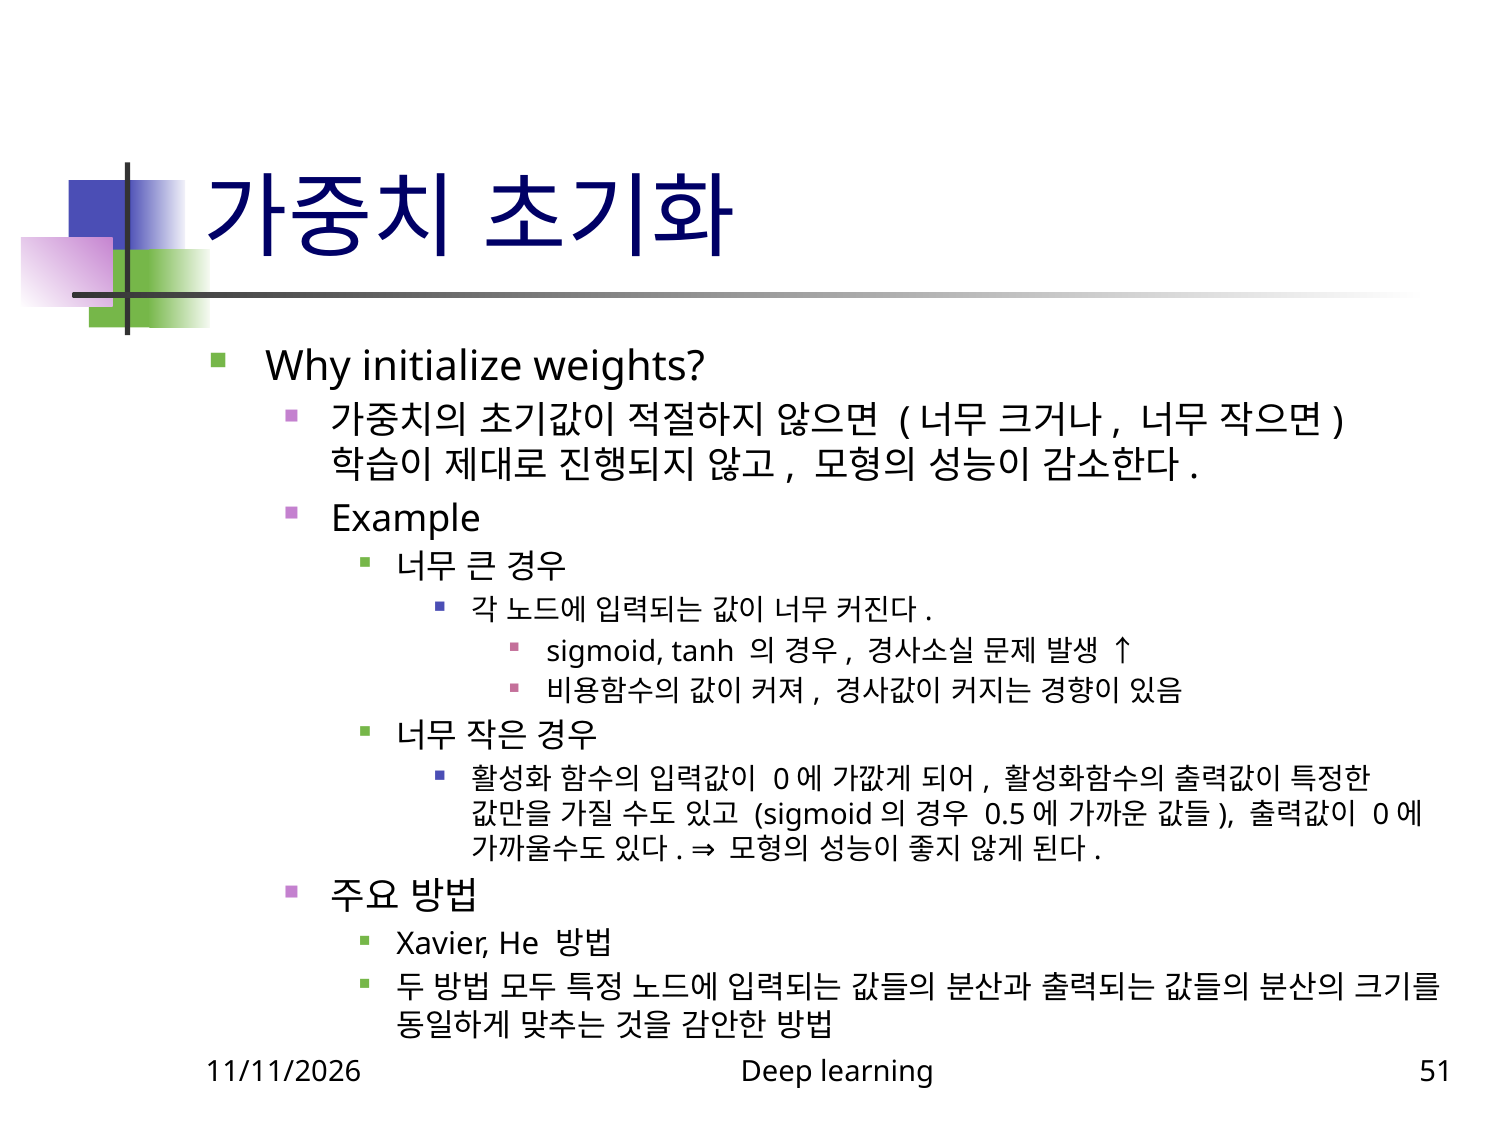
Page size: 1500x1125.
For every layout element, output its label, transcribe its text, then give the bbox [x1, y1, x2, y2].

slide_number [190, 1024, 504, 1100]
title 가중치 초기화 [188, 35, 1468, 275]
slide_number 51 [1155, 1024, 1468, 1100]
list Why initialize weights? 가중치의 초기값이 적절하지 않으면 (너무 크거나, 너무 작으면) 학습이 제대로 진행되지 않고, 모형의 성능이 감소한다. Example 너무 큰 경우 각 노드에 입력되는 값이 너무 커진다. sigmoid, tanh 의 경우, 경사소실 문제 발생 ↑ 비용함수의 값이 커져, 경사값이 커지는 경향이 있음 너무 작은 경우 활성화 함수의 입력값이 0에 가깞게 되어, 활성화함수의 출력값이 특정한 값만을 가질 수도 있고 (sigmoid의 경우 0.5에 가까운 값들), 출력값이 0에 가까울수도 있다. ⇒ 모형의 성능이 좋지 않게 된다. 주요 방법 Xavier, He 방법 두 방법 모두 특정 노드에 입력되는 값들의 분산과 출력되는 값들의 분산의 크기를 동일하게 맞추는 것을 감안한 방법 [193, 331, 1469, 1006]
footer Deep learning [600, 1024, 1075, 1100]
